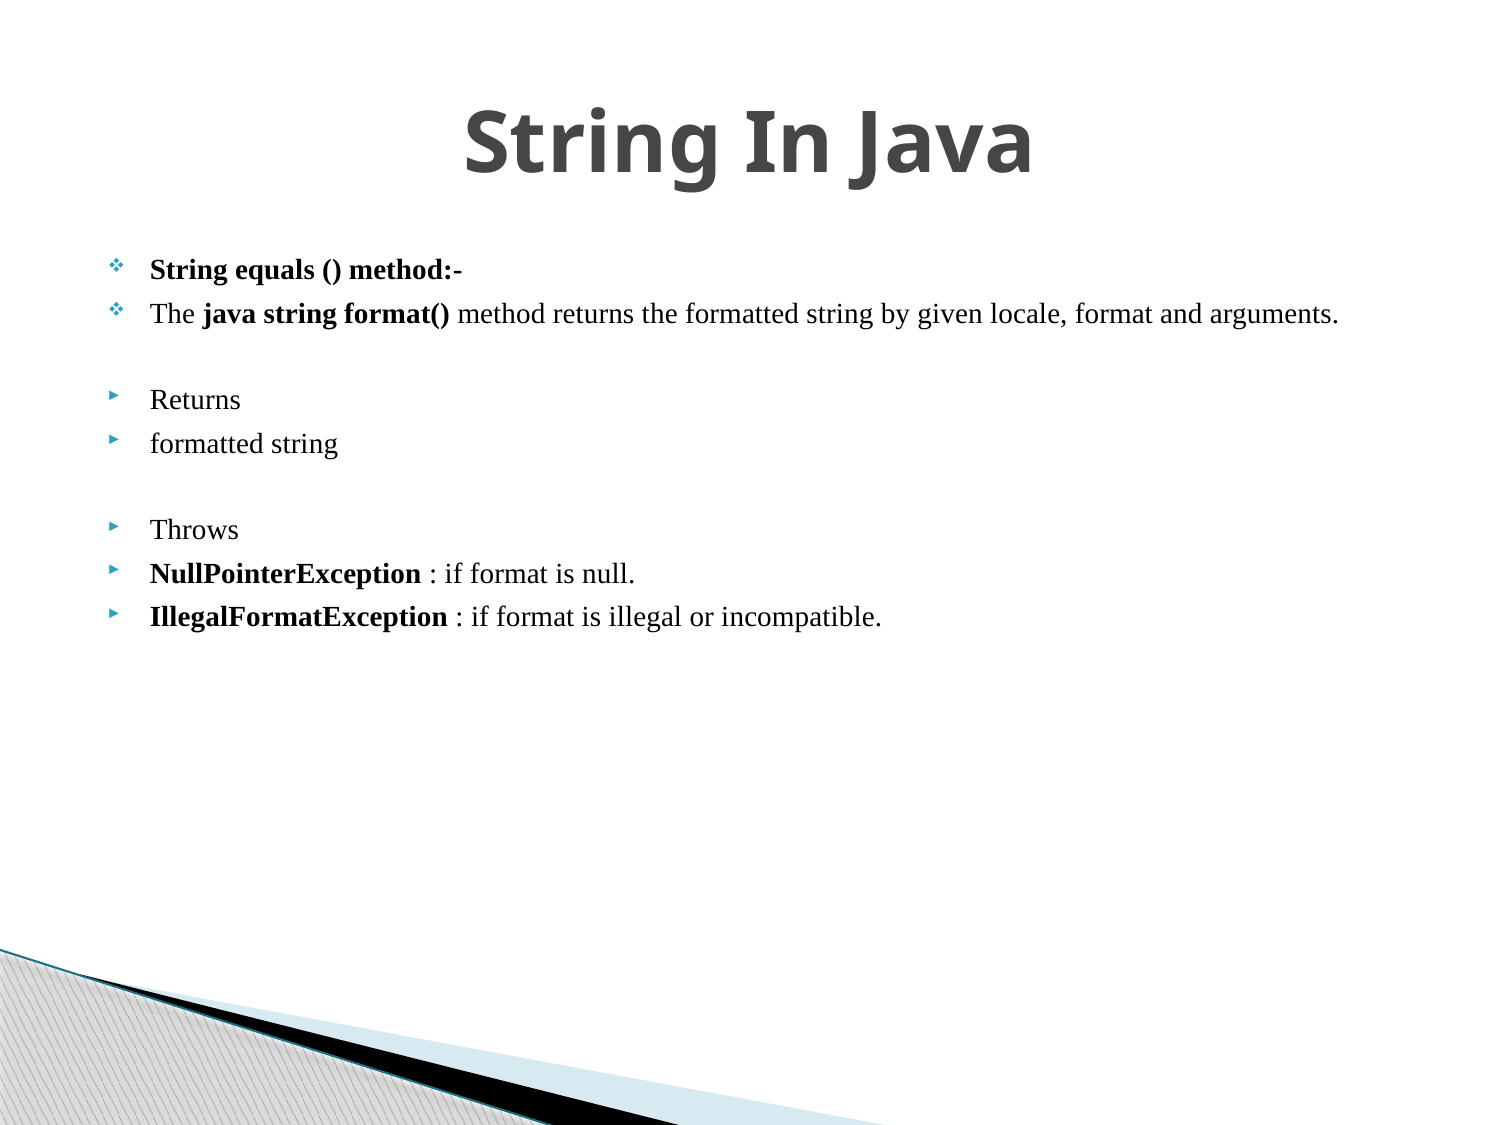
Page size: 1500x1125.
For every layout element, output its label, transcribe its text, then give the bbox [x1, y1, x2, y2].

title String In Java [75, 45, 1425, 233]
list String equals () method:- The java string format() method returns the formatted string by given locale, format and arguments. Returns formatted string Throws NullPointerException : if format is null. IllegalFormatException : if format is illegal or incompatible. [75, 243, 1425, 986]
